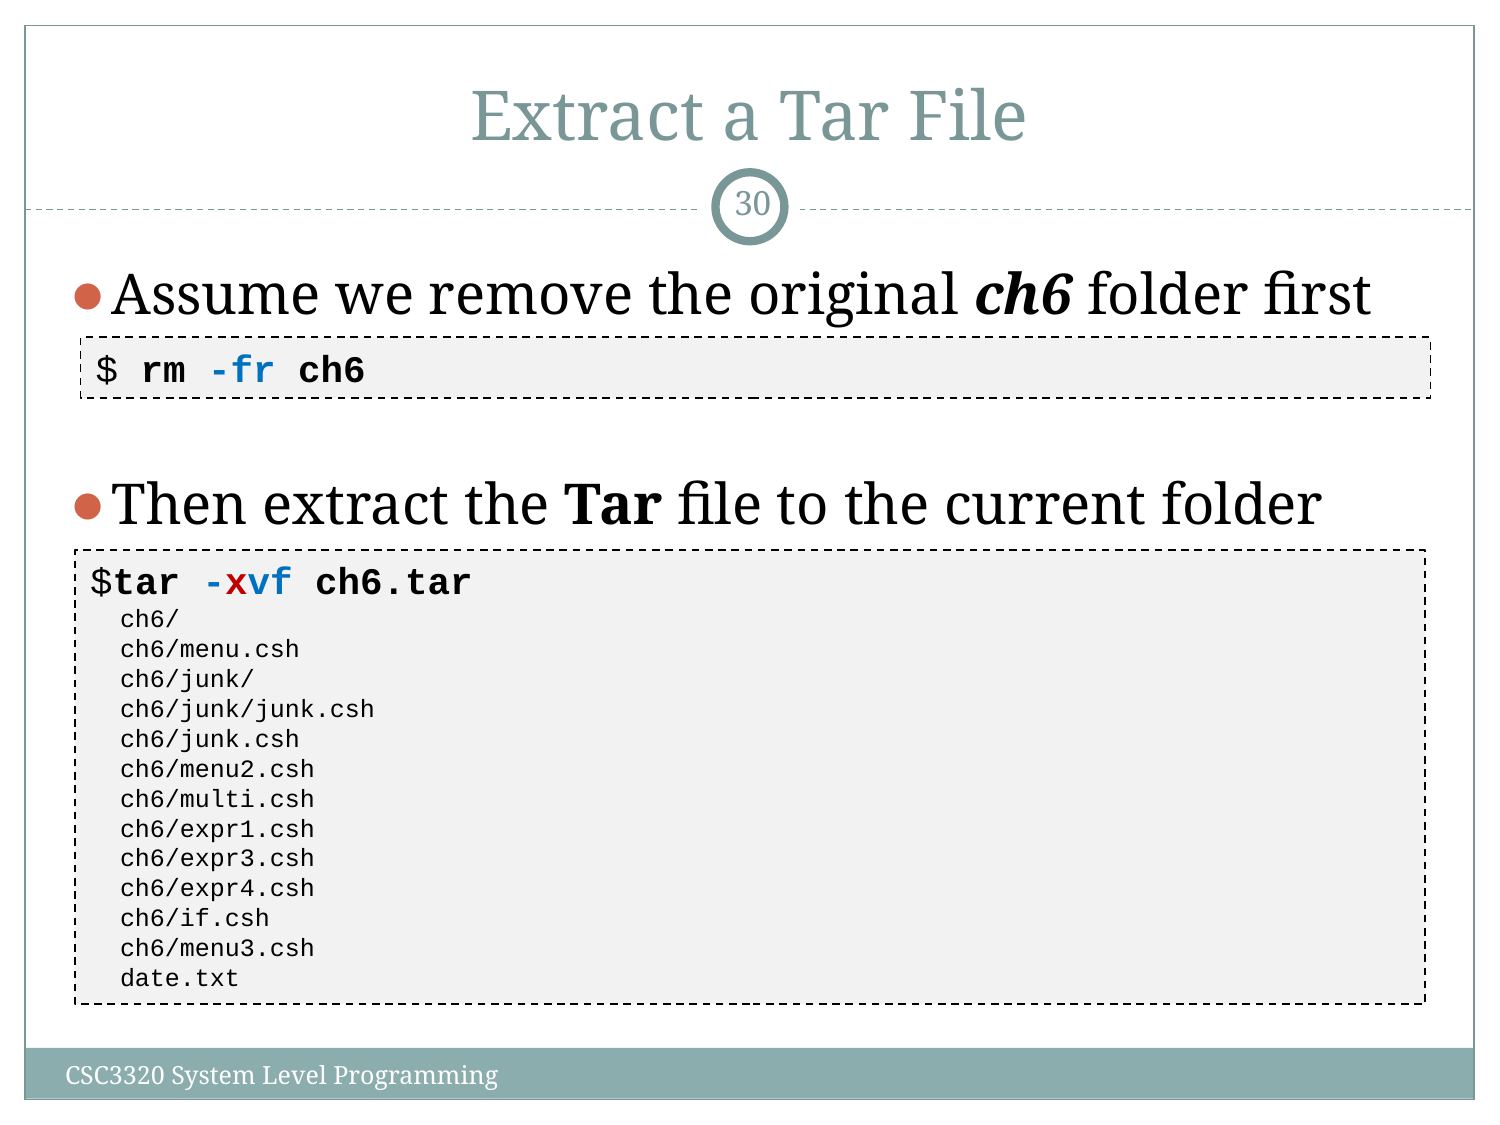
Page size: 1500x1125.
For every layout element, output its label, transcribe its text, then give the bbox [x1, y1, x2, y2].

text_box $ rm -fr ch6 [80, 337, 1431, 398]
slide_number ‹#› [715, 168, 791, 241]
footer CSC3320 System Level Programming [50, 1051, 638, 1112]
title Extract a Tar File [49, 37, 1450, 162]
list Assume we remove the original ch6 folder first Then extract the Tar file to the current folder [49, 250, 1445, 1001]
text_box $tar -xvf ch6.tar ch6/ ch6/menu.csh ch6/junk/ ch6/junk/junk.csh ch6/junk.csh ch6/menu2.csh ch6/multi.csh ch6/expr1.csh ch6/expr3.csh ch6/expr4.csh ch6/if.csh ch6/menu3.csh date.txt [74, 549, 1425, 1005]
